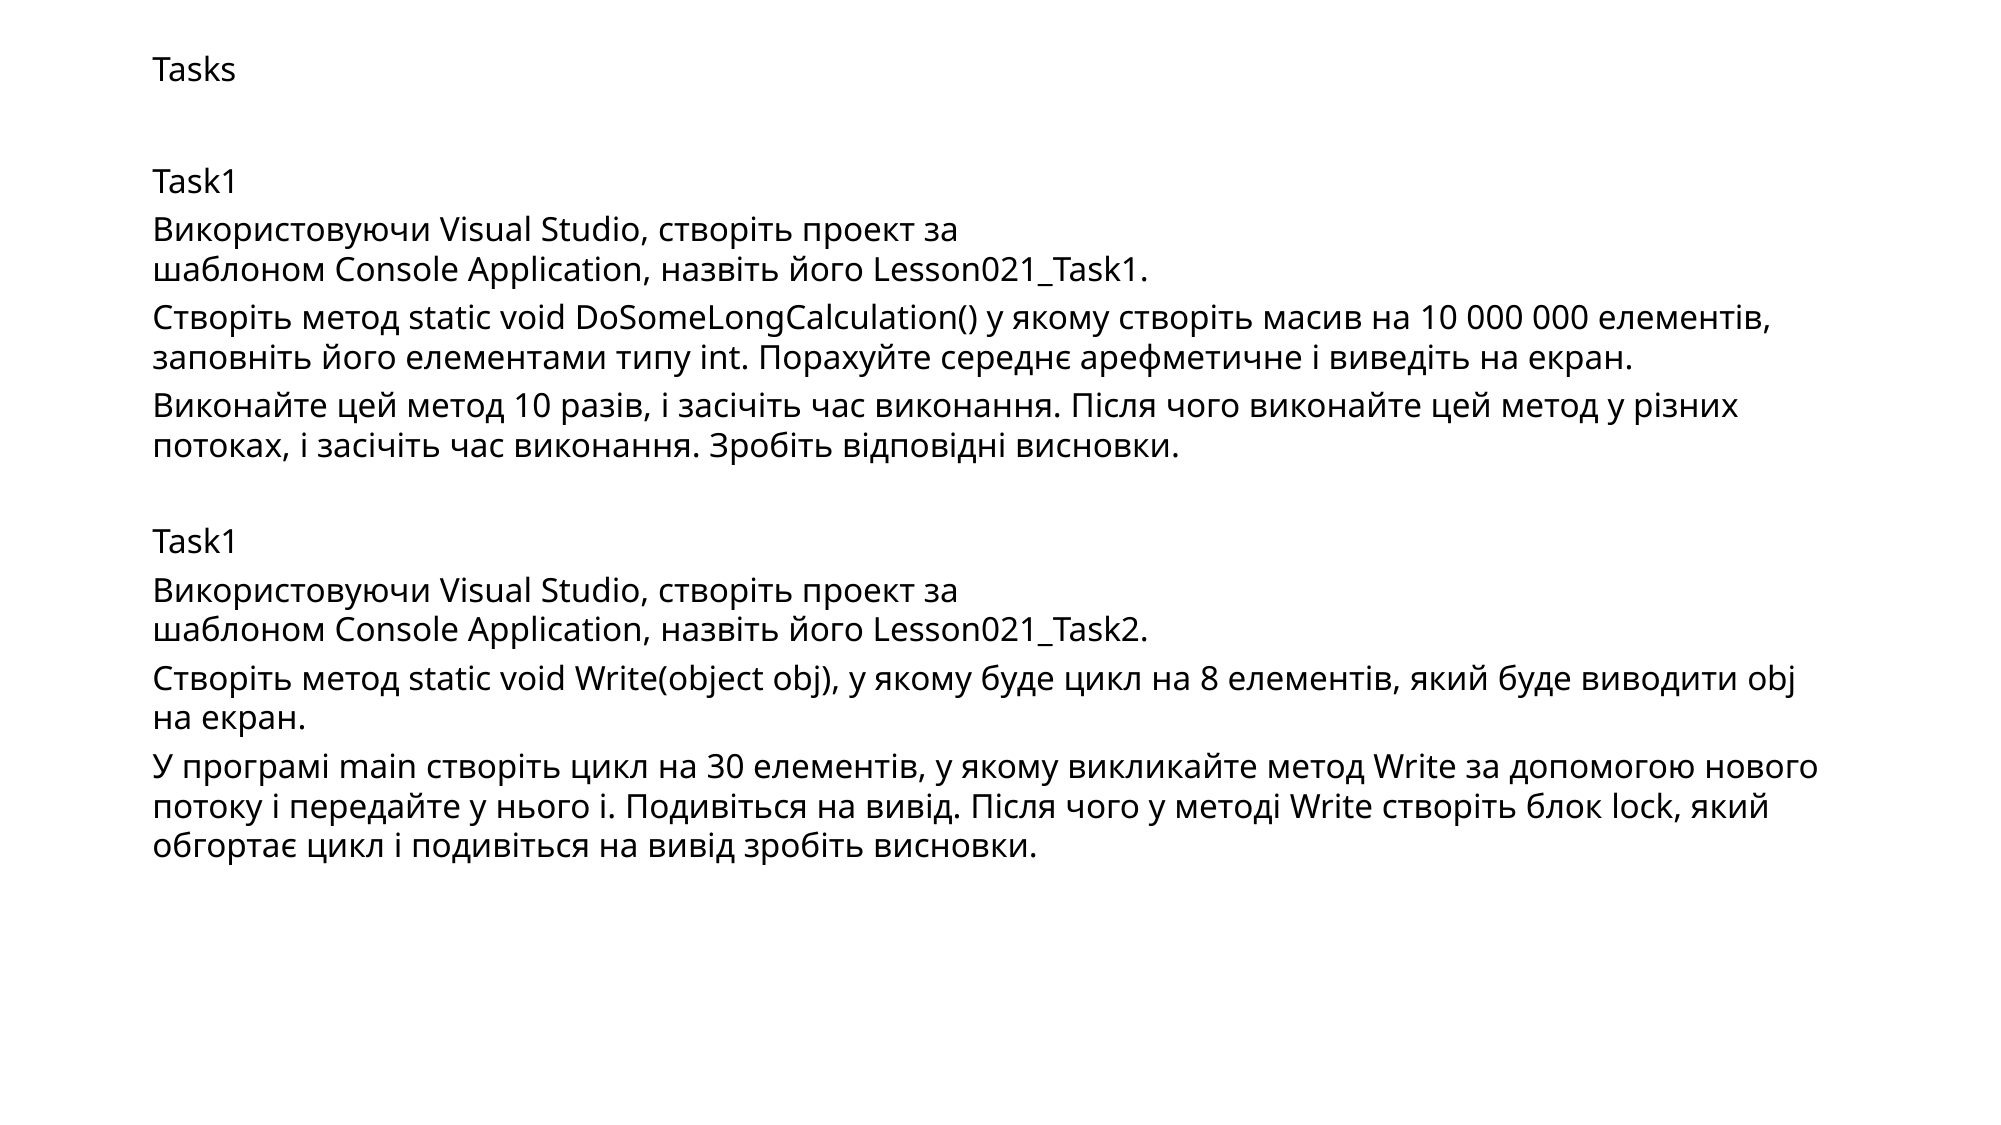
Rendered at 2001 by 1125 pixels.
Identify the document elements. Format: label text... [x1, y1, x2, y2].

list Tasks Task1 Використовуючи Visual Studio, створіть проект за шаблоном Console Application, назвіть його Lesson021_Task1. Створіть метод static void DoSomeLongCalculation() у якому створіть масив на 10 000 000 елементів, заповніть його елементами типу int. Порахуйте середнє арефметичне і виведіть на екран. Виконайте цей метод 10 разів, і засічіть час виконання. Після чого виконайте цей метод у різних потоках, і засічіть час виконання. Зробіть відповідні висновки. Task1 Використовуючи Visual Studio, створіть проект за шаблоном Console Application, назвіть його Lesson021_Task2. Створіть метод static void Write(object obj), у якому буде цикл на 8 елементів, який буде виводити obj на екран. У програмі main створіть цикл на 30 елементів, у якому викликайте метод Write за допомогою нового потоку і передайте у нього і. Подивіться на вивід. Після чого у методі Write створіть блок lock, який обгортає цикл і подивіться на вивід зробіть висновки. [137, 45, 1863, 1078]
